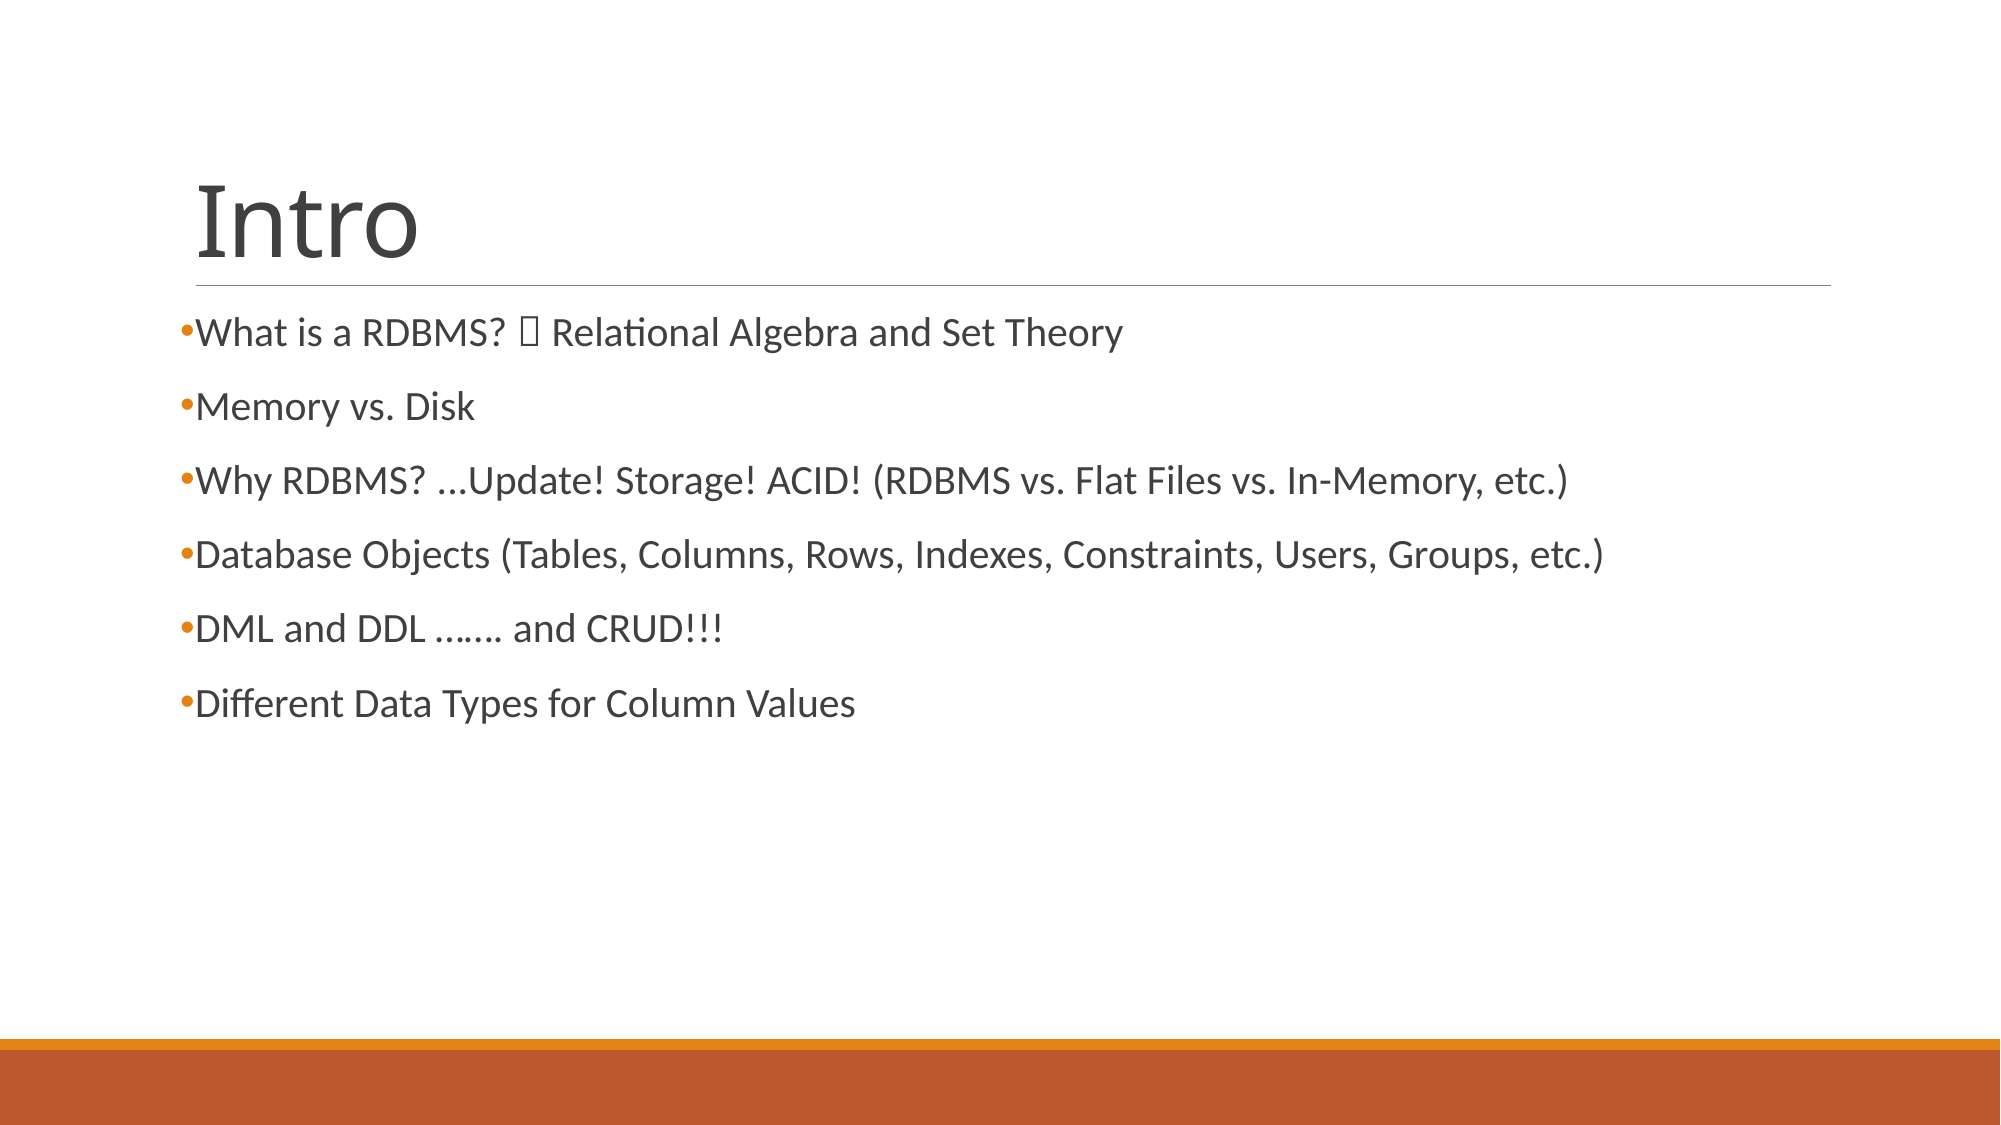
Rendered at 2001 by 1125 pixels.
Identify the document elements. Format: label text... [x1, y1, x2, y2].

list What is a RDBMS?  Relational Algebra and Set Theory Memory vs. Disk Why RDBMS? ...Update! Storage! ACID! (RDBMS vs. Flat Files vs. In-Memory, etc.) Database Objects (Tables, Columns, Rows, Indexes, Constraints, Users, Groups, etc.) DML and DDL ……. and CRUD!!! Different Data Types for Column Values [180, 302, 1830, 963]
title Intro [180, 47, 1830, 285]
